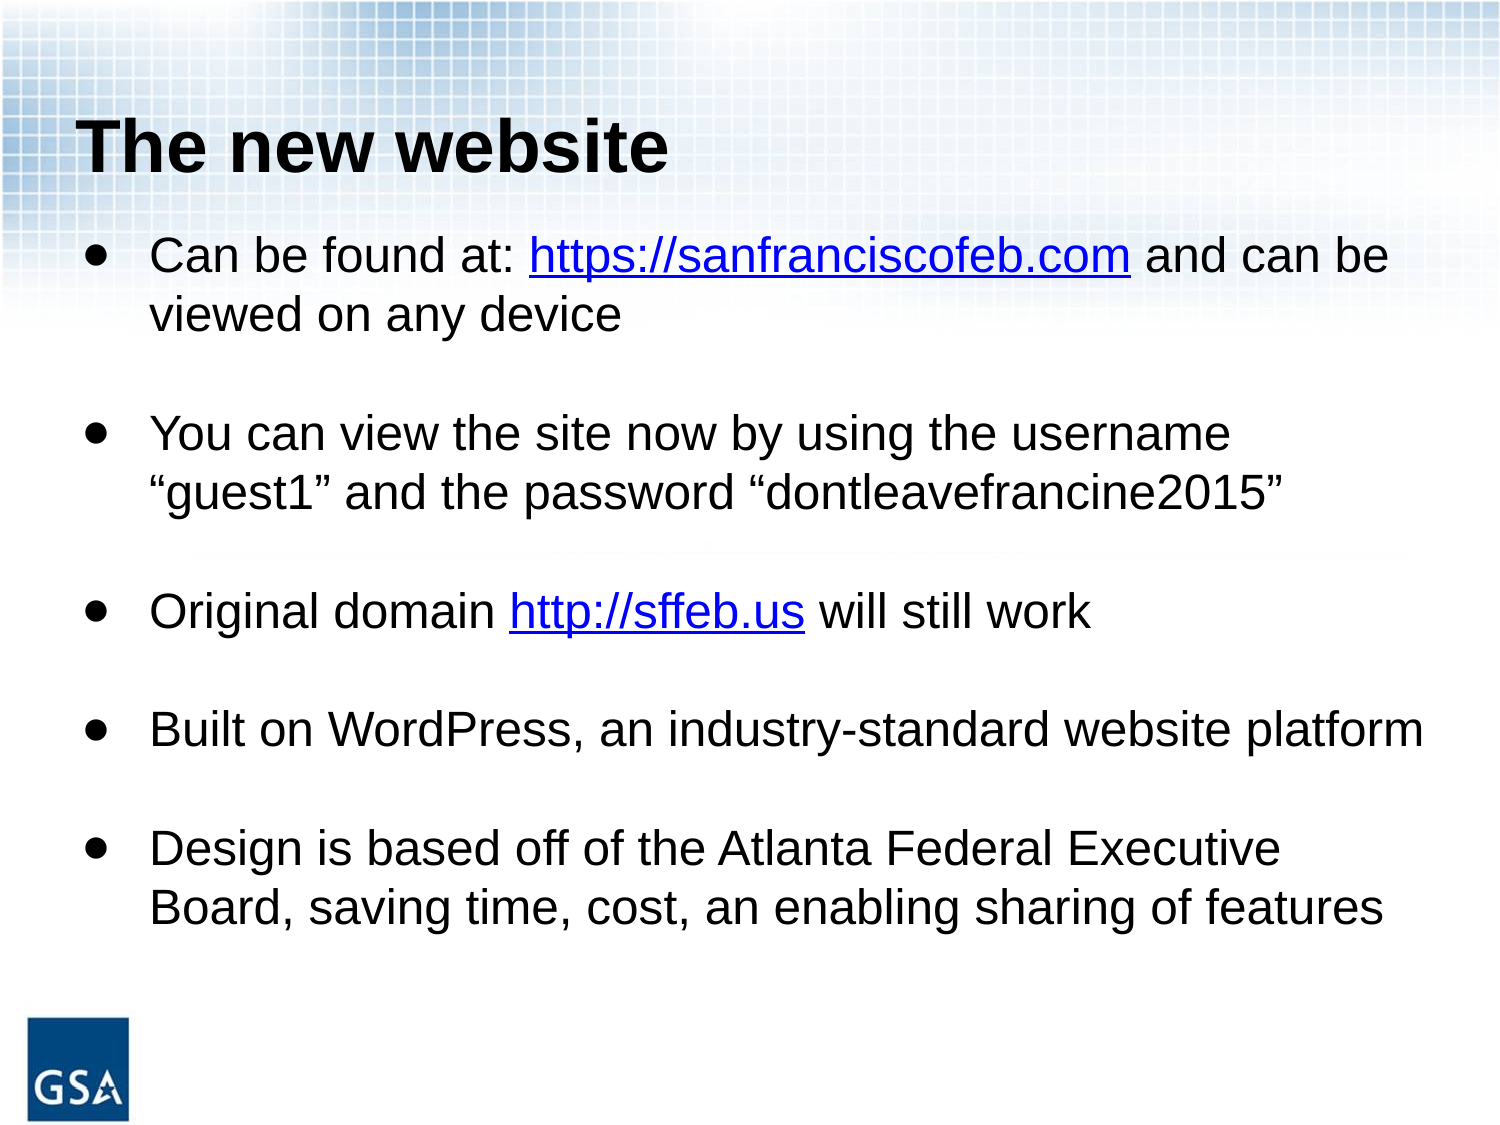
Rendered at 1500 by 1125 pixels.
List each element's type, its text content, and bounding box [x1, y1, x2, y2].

list Can be found at: https://sanfranciscofeb.com and can be viewed on any device You can view the site now by using the username “guest1” and the password “dontleavefrancine2015” Original domain http://sffeb.us will still work Built on WordPress, an industry-standard website platform Design is based off of the Atlanta Federal Executive Board, saving time, cost, an enabling sharing of features [74, 222, 1426, 1039]
picture [0, 0, 1500, 1125]
title The new website [74, 0, 1426, 188]
